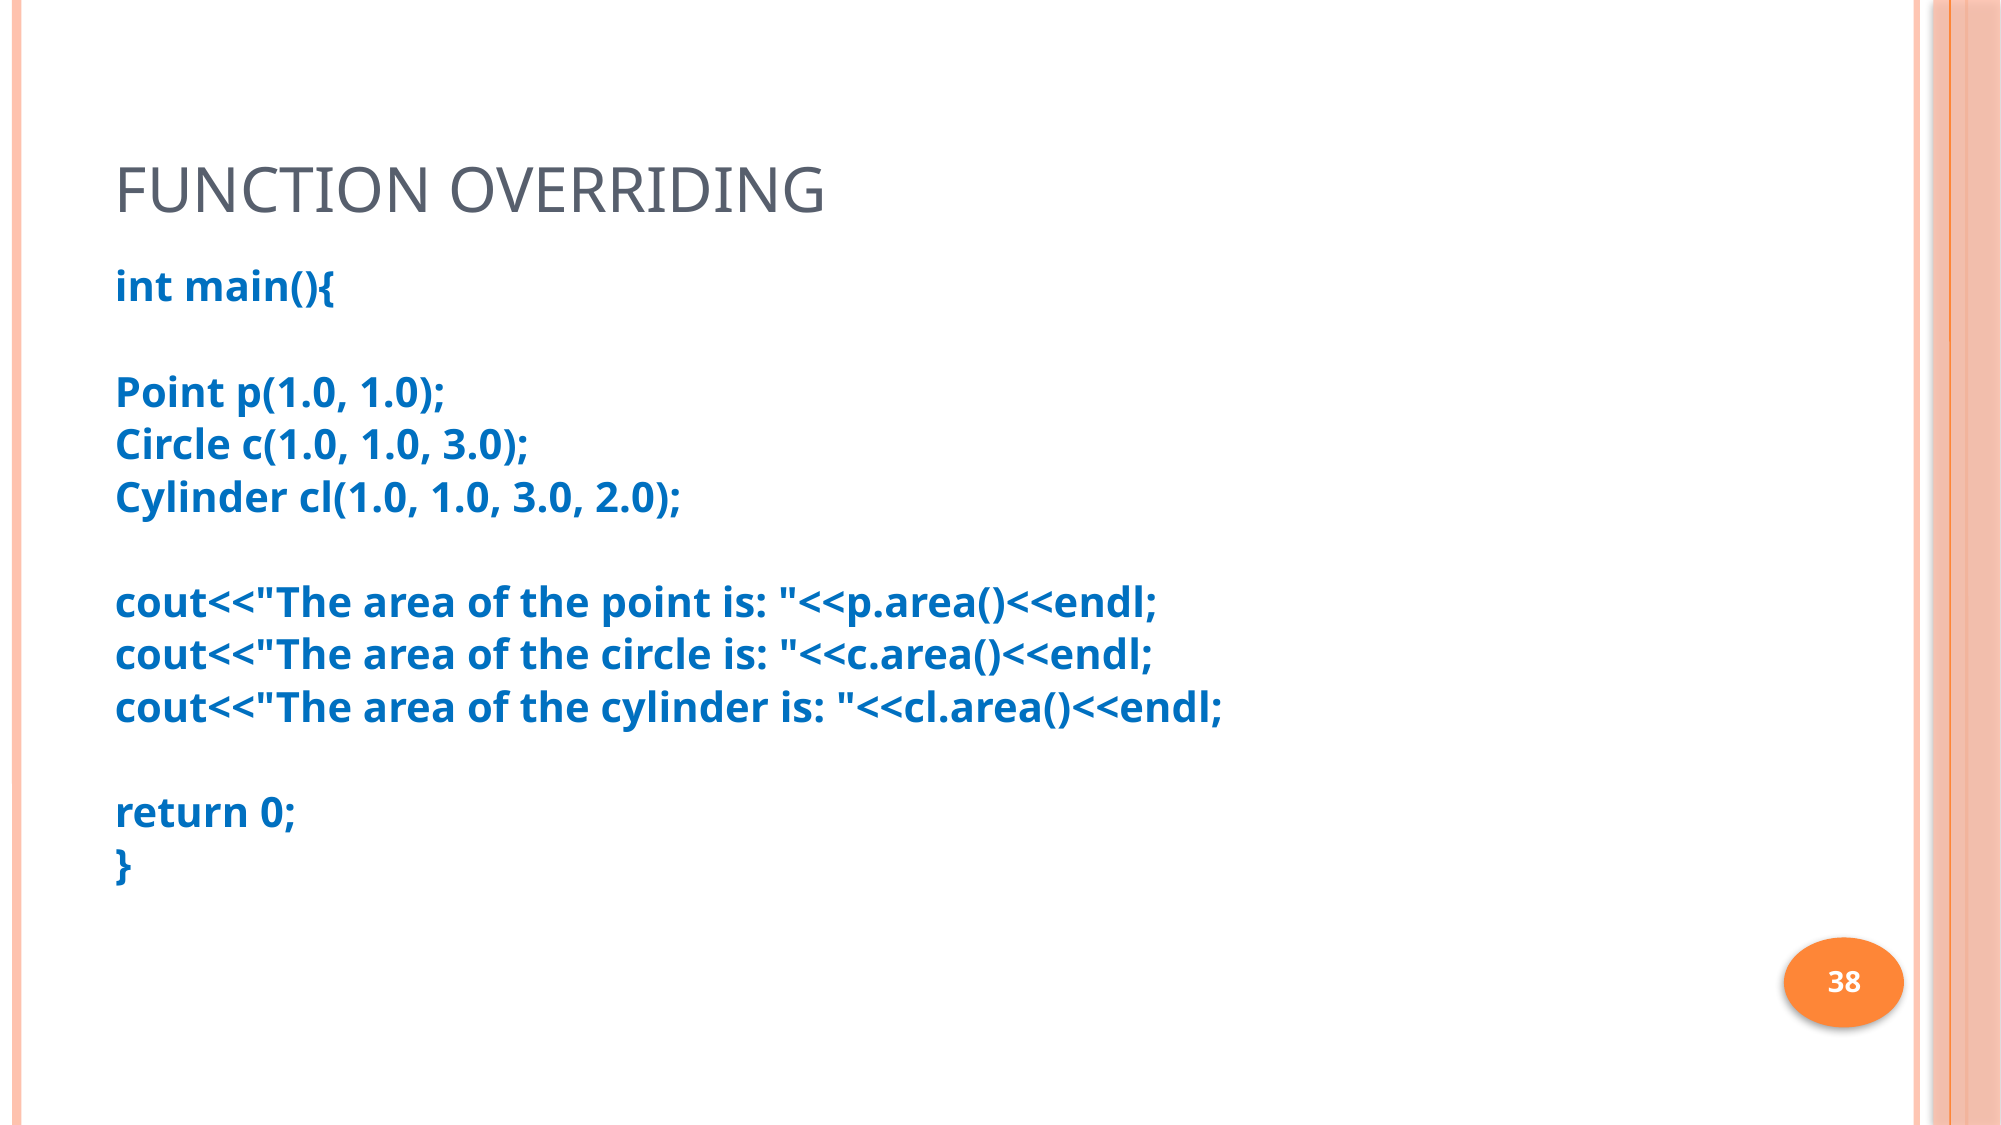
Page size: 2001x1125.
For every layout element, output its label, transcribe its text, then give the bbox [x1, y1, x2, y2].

slide_number 38 [1777, 940, 1912, 1027]
list int main(){ Point p(1.0, 1.0); Circle c(1.0, 1.0, 3.0); Cylinder cl(1.0, 1.0, 3.0, 2.0); cout<<"The area of the point is: "<<p.area()<<endl; cout<<"The area of the circle is: "<<c.area()<<endl; cout<<"The area of the cylinder is: "<<cl.area()<<endl; return 0; } [99, 262, 1784, 1062]
title Function Overriding [99, 45, 1784, 233]
